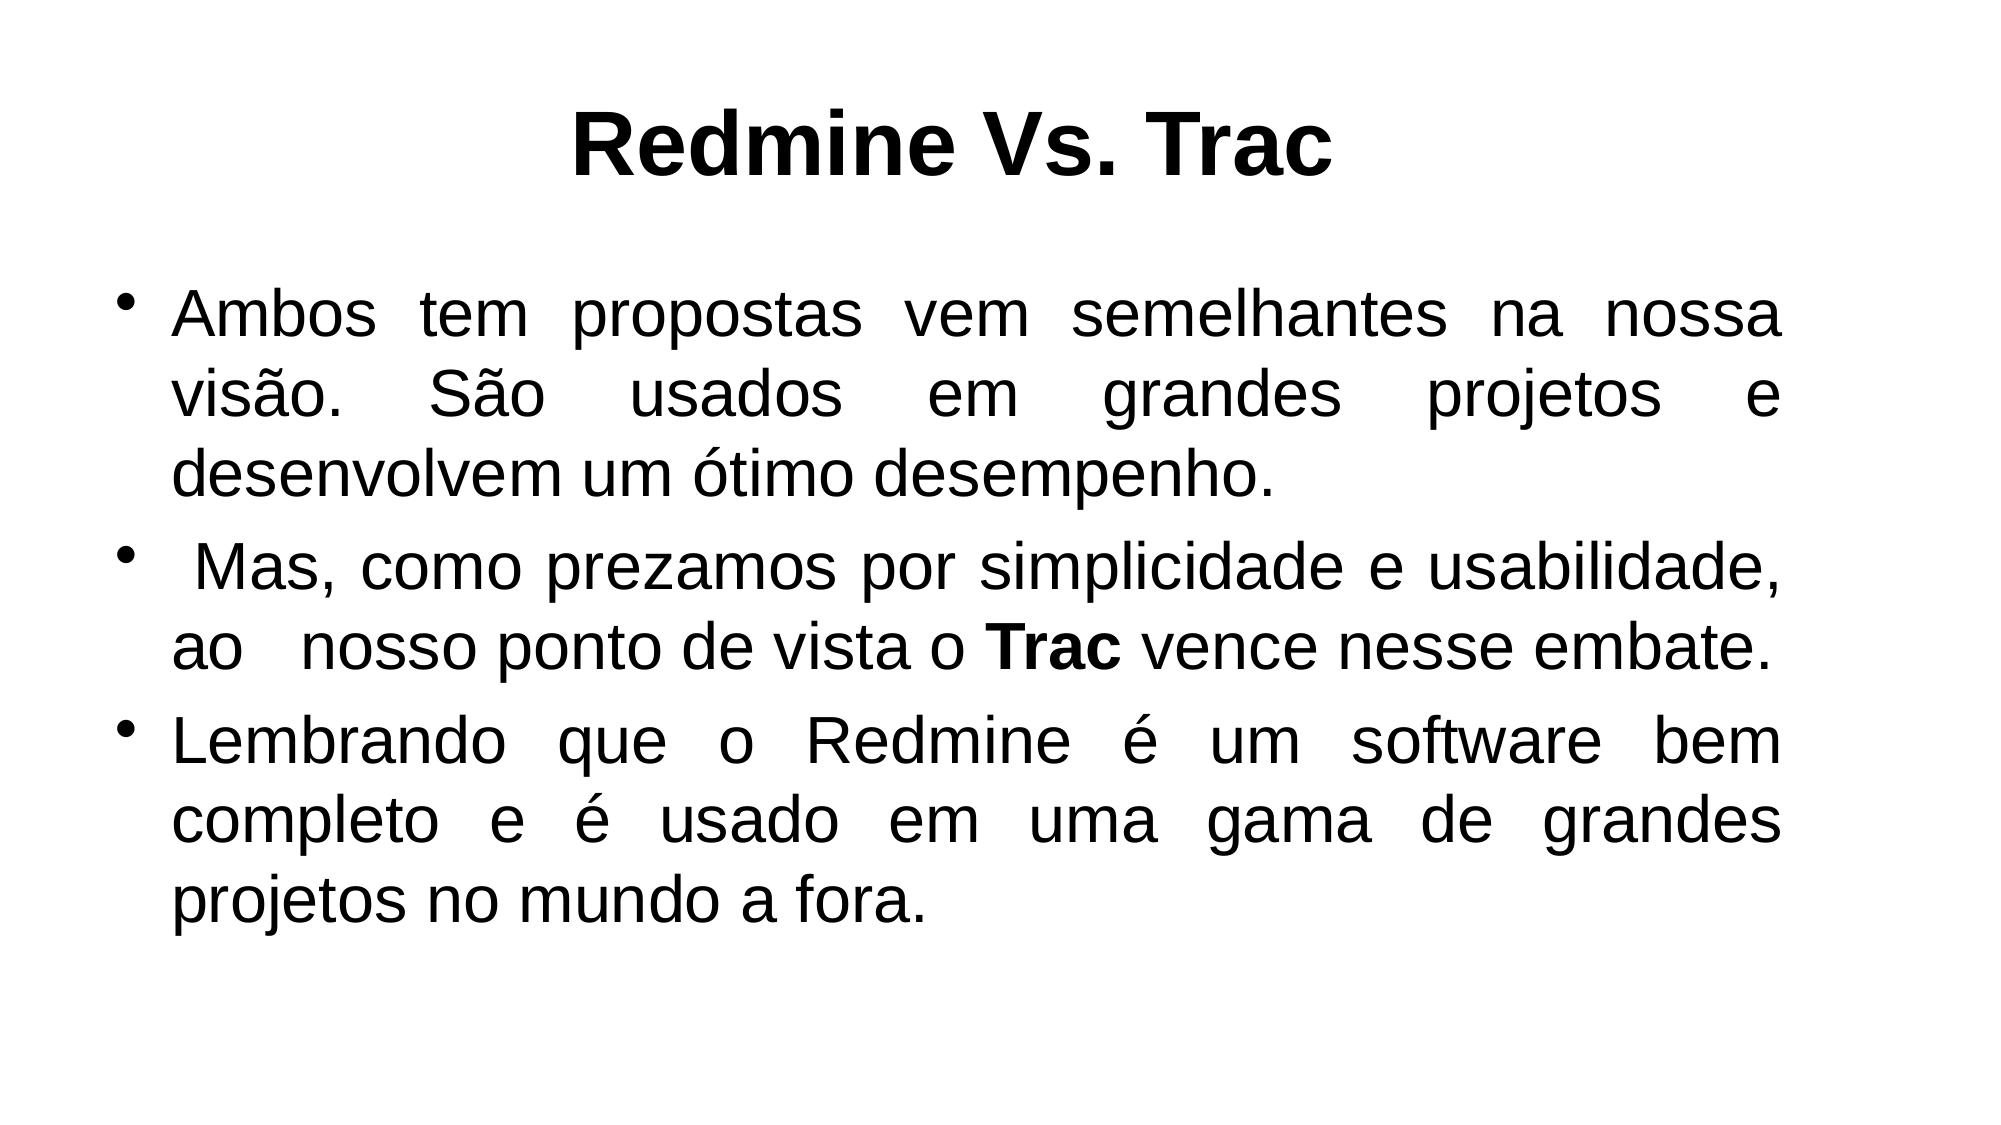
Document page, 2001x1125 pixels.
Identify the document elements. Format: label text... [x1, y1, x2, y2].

title Redmine Vs. Trac [5, 44, 1901, 233]
list Ambos tem propostas vem semelhantes na nossa visão. São usados em grandes projetos e desenvolvem um ótimo desempenho. Mas, como prezamos por simplicidade e usabilidade, ao nosso ponto de vista o Trac vence nesse embate. Lembrando que o Redmine é um software bem completo e é usado em uma gama de grandes projetos no mundo a fora. [99, 262, 1800, 1006]
